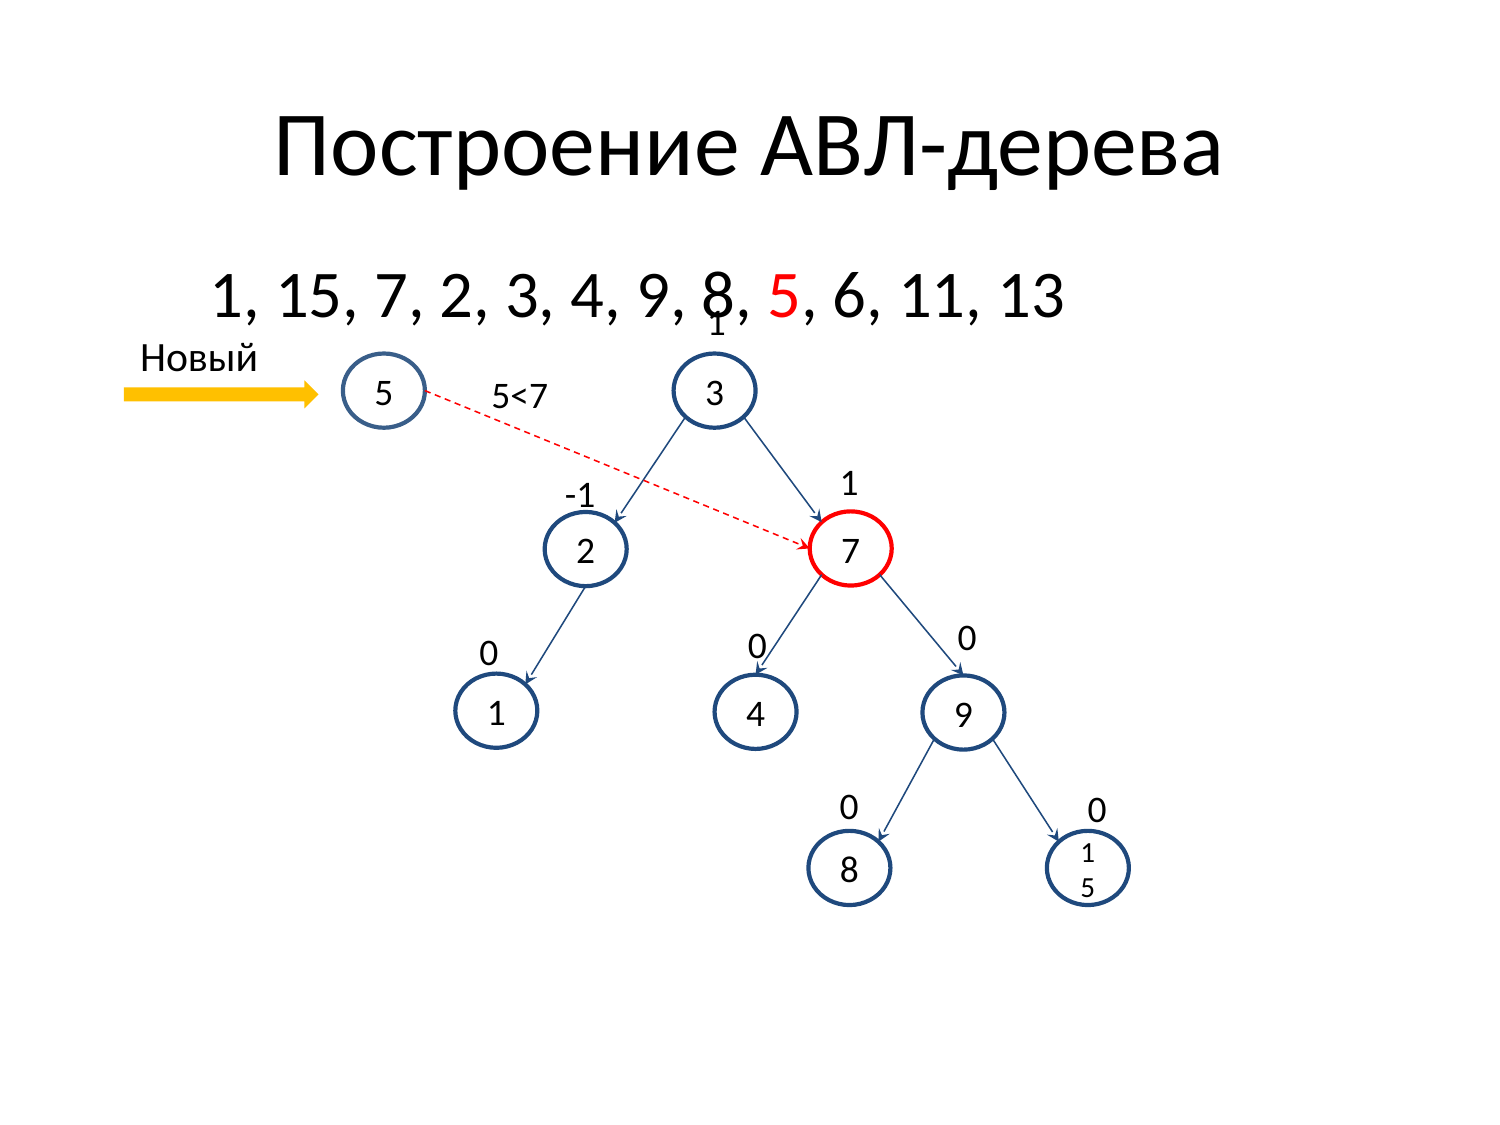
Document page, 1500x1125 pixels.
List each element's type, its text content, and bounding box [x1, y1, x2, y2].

title Построение АВЛ-дерева [75, 45, 1425, 233]
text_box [755, 574, 822, 675]
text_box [714, 613, 801, 750]
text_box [878, 738, 935, 842]
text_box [123, 299, 810, 549]
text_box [806, 774, 892, 906]
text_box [537, 557, 627, 587]
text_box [445, 619, 538, 748]
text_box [922, 605, 1010, 750]
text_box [992, 738, 1060, 842]
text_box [879, 574, 964, 676]
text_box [1046, 777, 1140, 906]
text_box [814, 416, 822, 523]
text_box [673, 290, 760, 298]
list 1, 15, 7, 2, 3, 4, 9, 8, 5, 6, 11, 13 [194, 243, 1297, 338]
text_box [525, 585, 586, 685]
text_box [806, 450, 892, 586]
